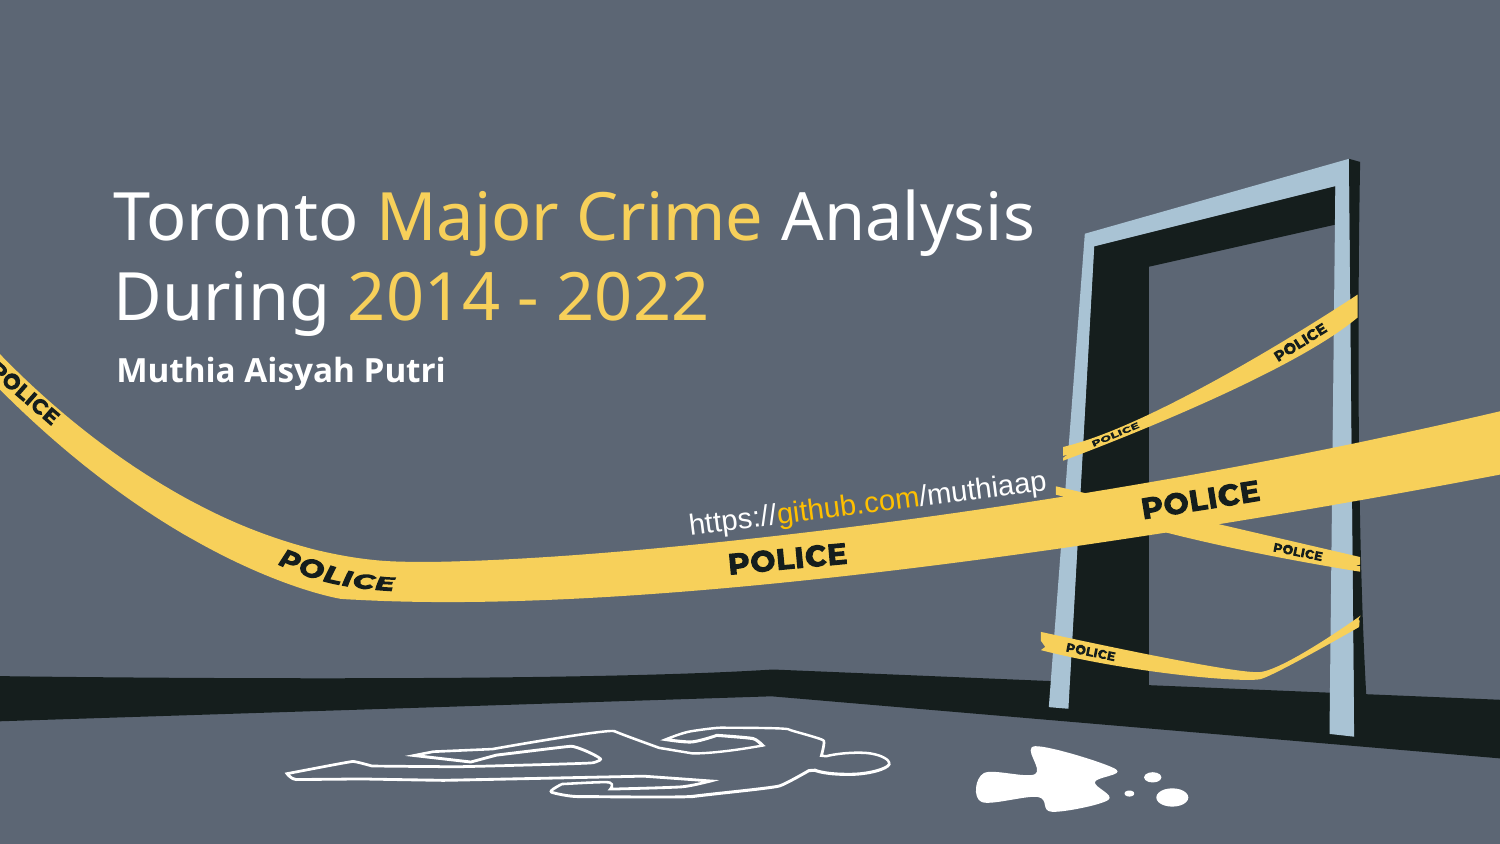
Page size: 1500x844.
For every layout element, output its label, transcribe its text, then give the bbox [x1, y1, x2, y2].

title Toronto Major Crime Analysis During 2014 - 2022 [98, 155, 1086, 349]
text_box https://github.com/muthiaap [671, 396, 1493, 551]
subtitle Muthia Aisyah Putri [101, 334, 828, 407]
